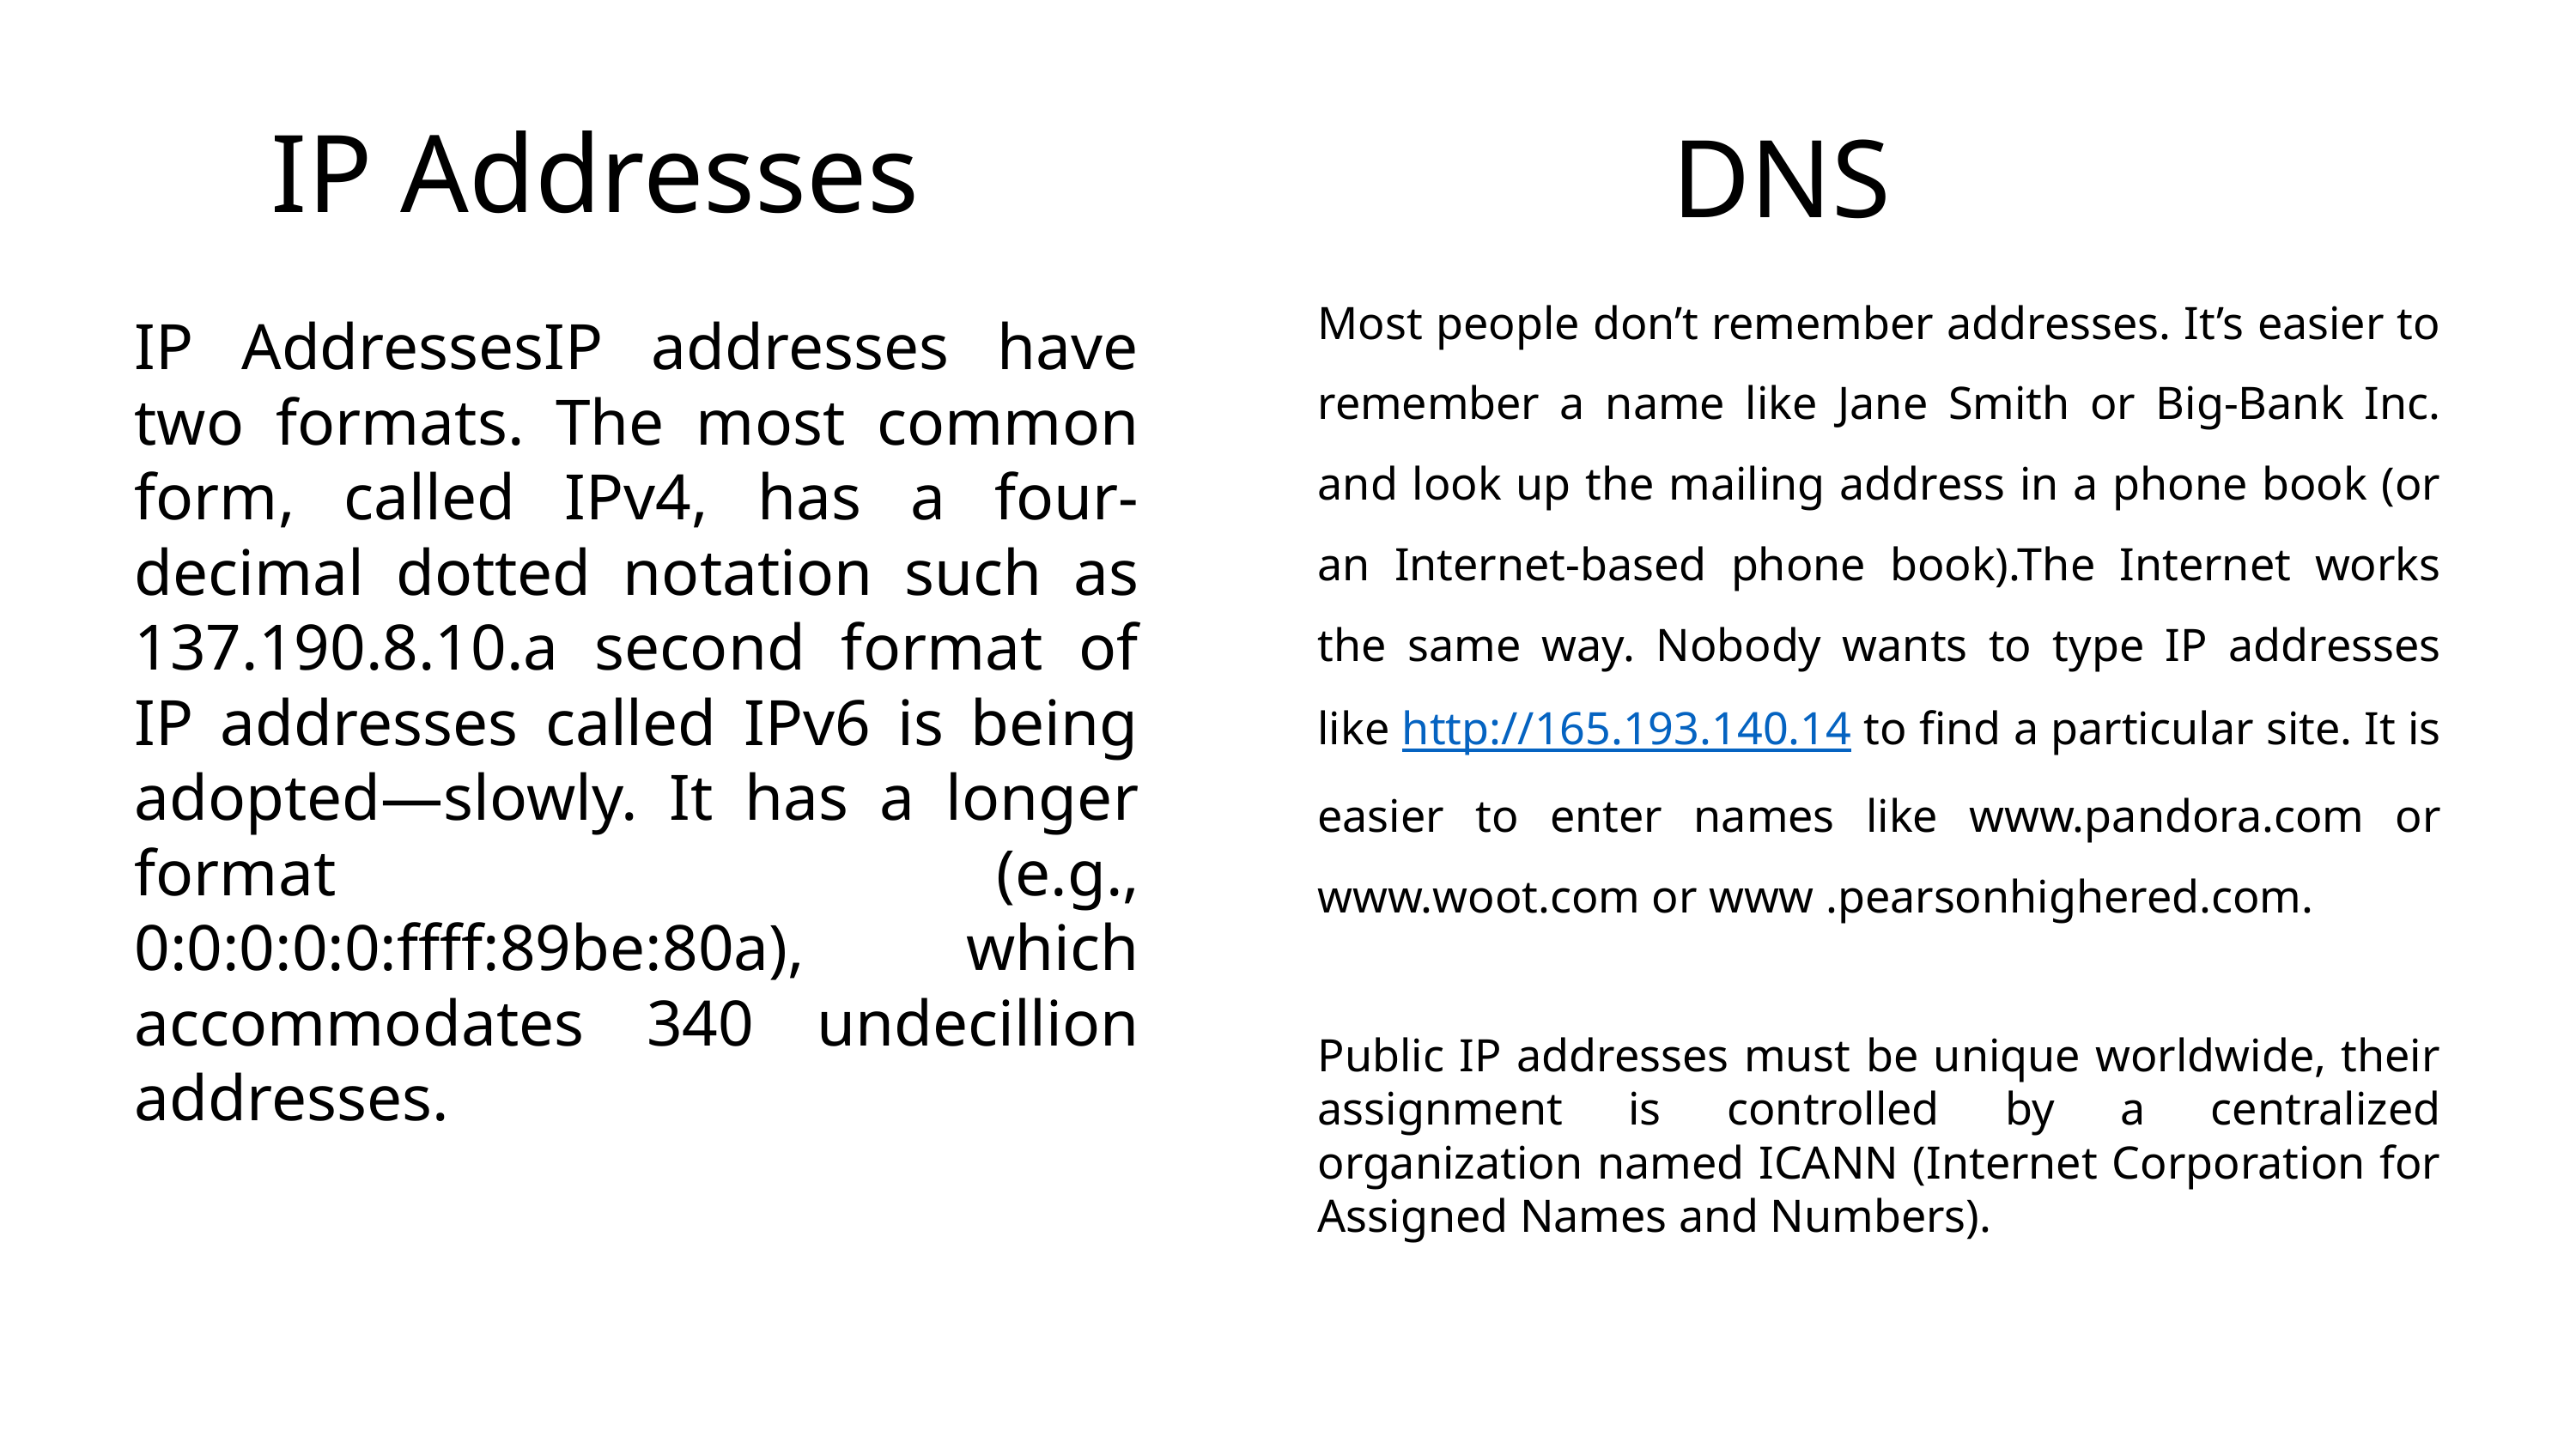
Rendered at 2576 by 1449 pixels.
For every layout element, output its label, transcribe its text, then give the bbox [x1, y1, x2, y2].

text_box Most people don’t remember addresses. It’s easier to remember a name like Jane Smith or Big-Bank Inc. and look up the mailing address in a phone book (or an Internet-based phone book).The Internet works the same way. Nobody wants to type IP addresses like http://165.193.140.14 to find a particular site. It is easier to enter names like www.pandora.com or www.woot.com or www .pearsonhighered.com. [1317, 267, 2442, 923]
text_box DNS [1434, 110, 2129, 239]
text_box Public IP addresses must be unique worldwide, their assignment is controlled by a centralized organization named ICANN (Internet Corporation for Assigned Names and Numbers). [1317, 1027, 2442, 1242]
text_box IP AddressesIP addresses have two formats. The most common form, called IPv4, has a four-decimal dotted notation such as 137.190.8.10.a second format of IP addresses called IPv6 is being adopted—slowly. It has a longer format (e.g., 0:0:0:0:0:ffff:89be:80a), which accommodates 340 undecillion addresses. [134, 306, 1140, 1134]
text_box IP Addresses [222, 105, 969, 234]
